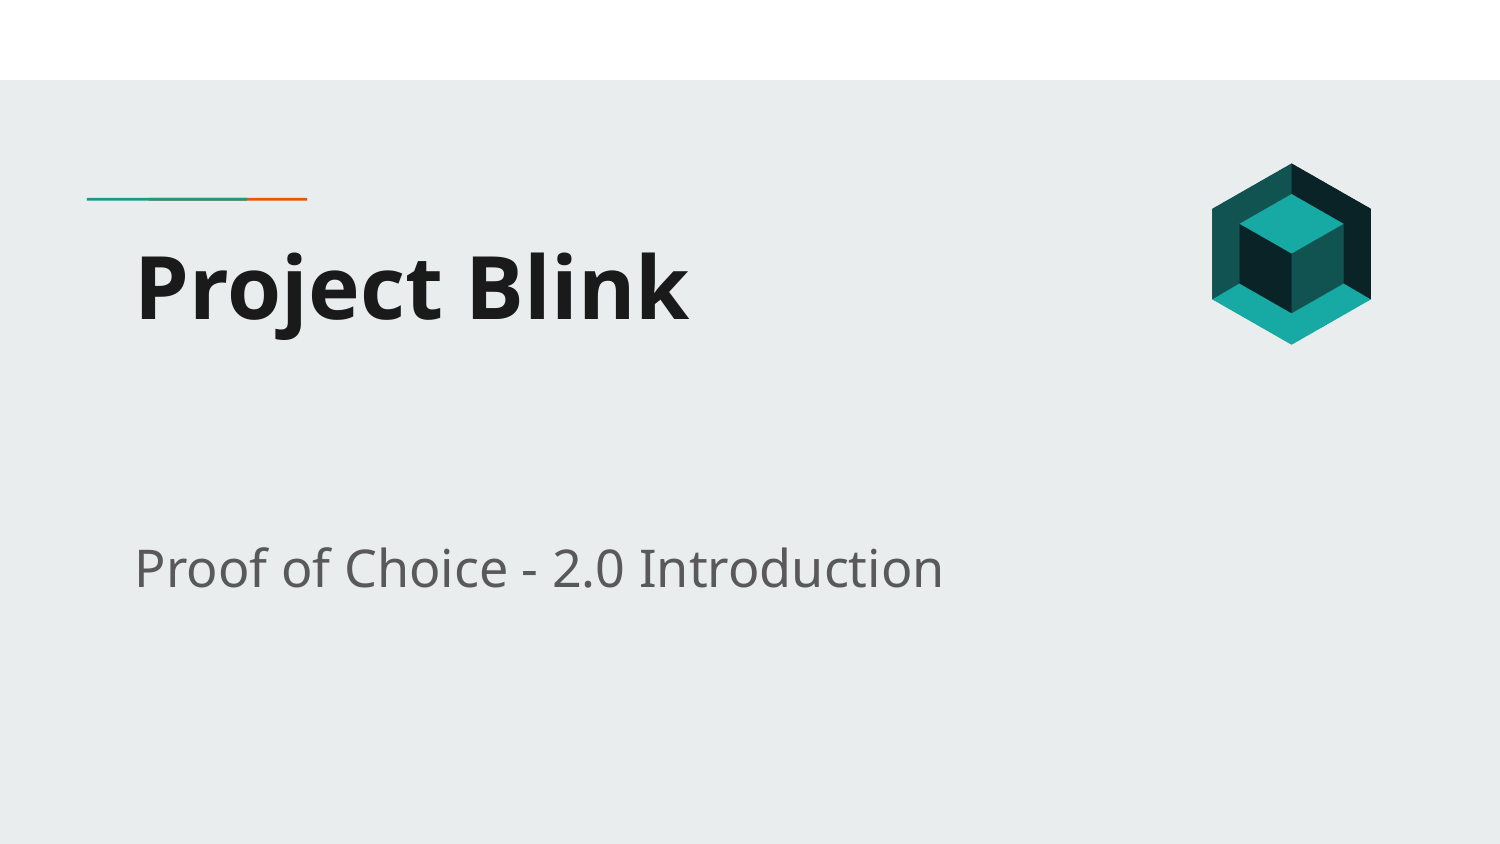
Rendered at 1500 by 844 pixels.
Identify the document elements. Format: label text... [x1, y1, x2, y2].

title Project Blink [119, 216, 1381, 490]
picture [1212, 162, 1371, 346]
subtitle Proof of Choice - 2.0 Introduction [119, 520, 1381, 610]
